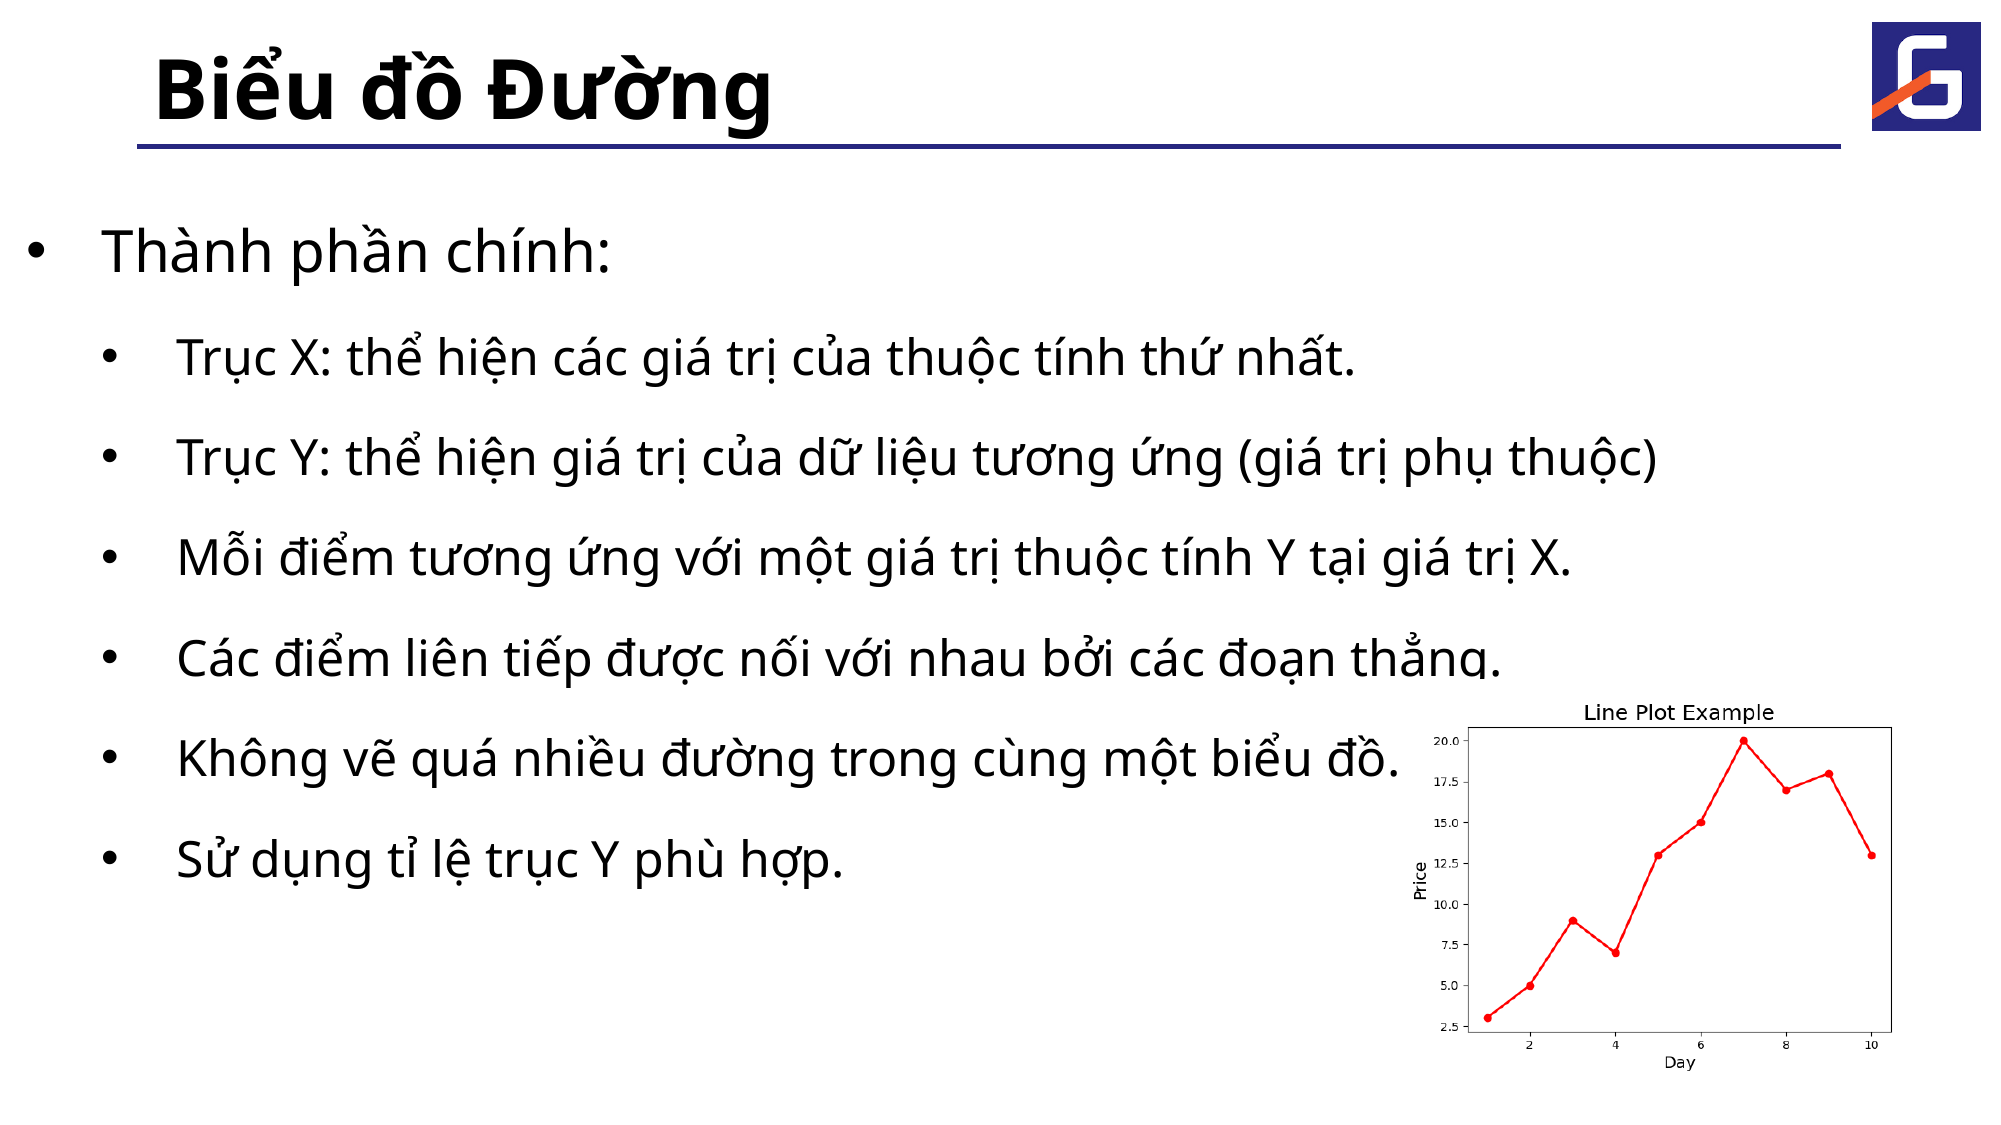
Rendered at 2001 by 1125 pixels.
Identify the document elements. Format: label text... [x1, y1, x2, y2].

list Thành phần chính: Trục X: thể hiện các giá trị của thuộc tính thứ nhất. Trục Y: thể hiện giá trị của dữ liệu tương ứng (giá trị phụ thuộc) Mỗi điểm tương ứng với một giá trị thuộc tính Y tại giá trị X. Các điểm liên tiếp được nối với nhau bởi các đoạn thẳng. Không vẽ quá nhiều đường trong cùng một biểu đồ. Sử dụng tỉ lệ trục Y phù hợp. [11, 172, 1765, 1002]
picture [1872, 22, 1981, 131]
title Biểu đồ Đường [137, 26, 1863, 160]
picture [1399, 679, 1945, 1076]
